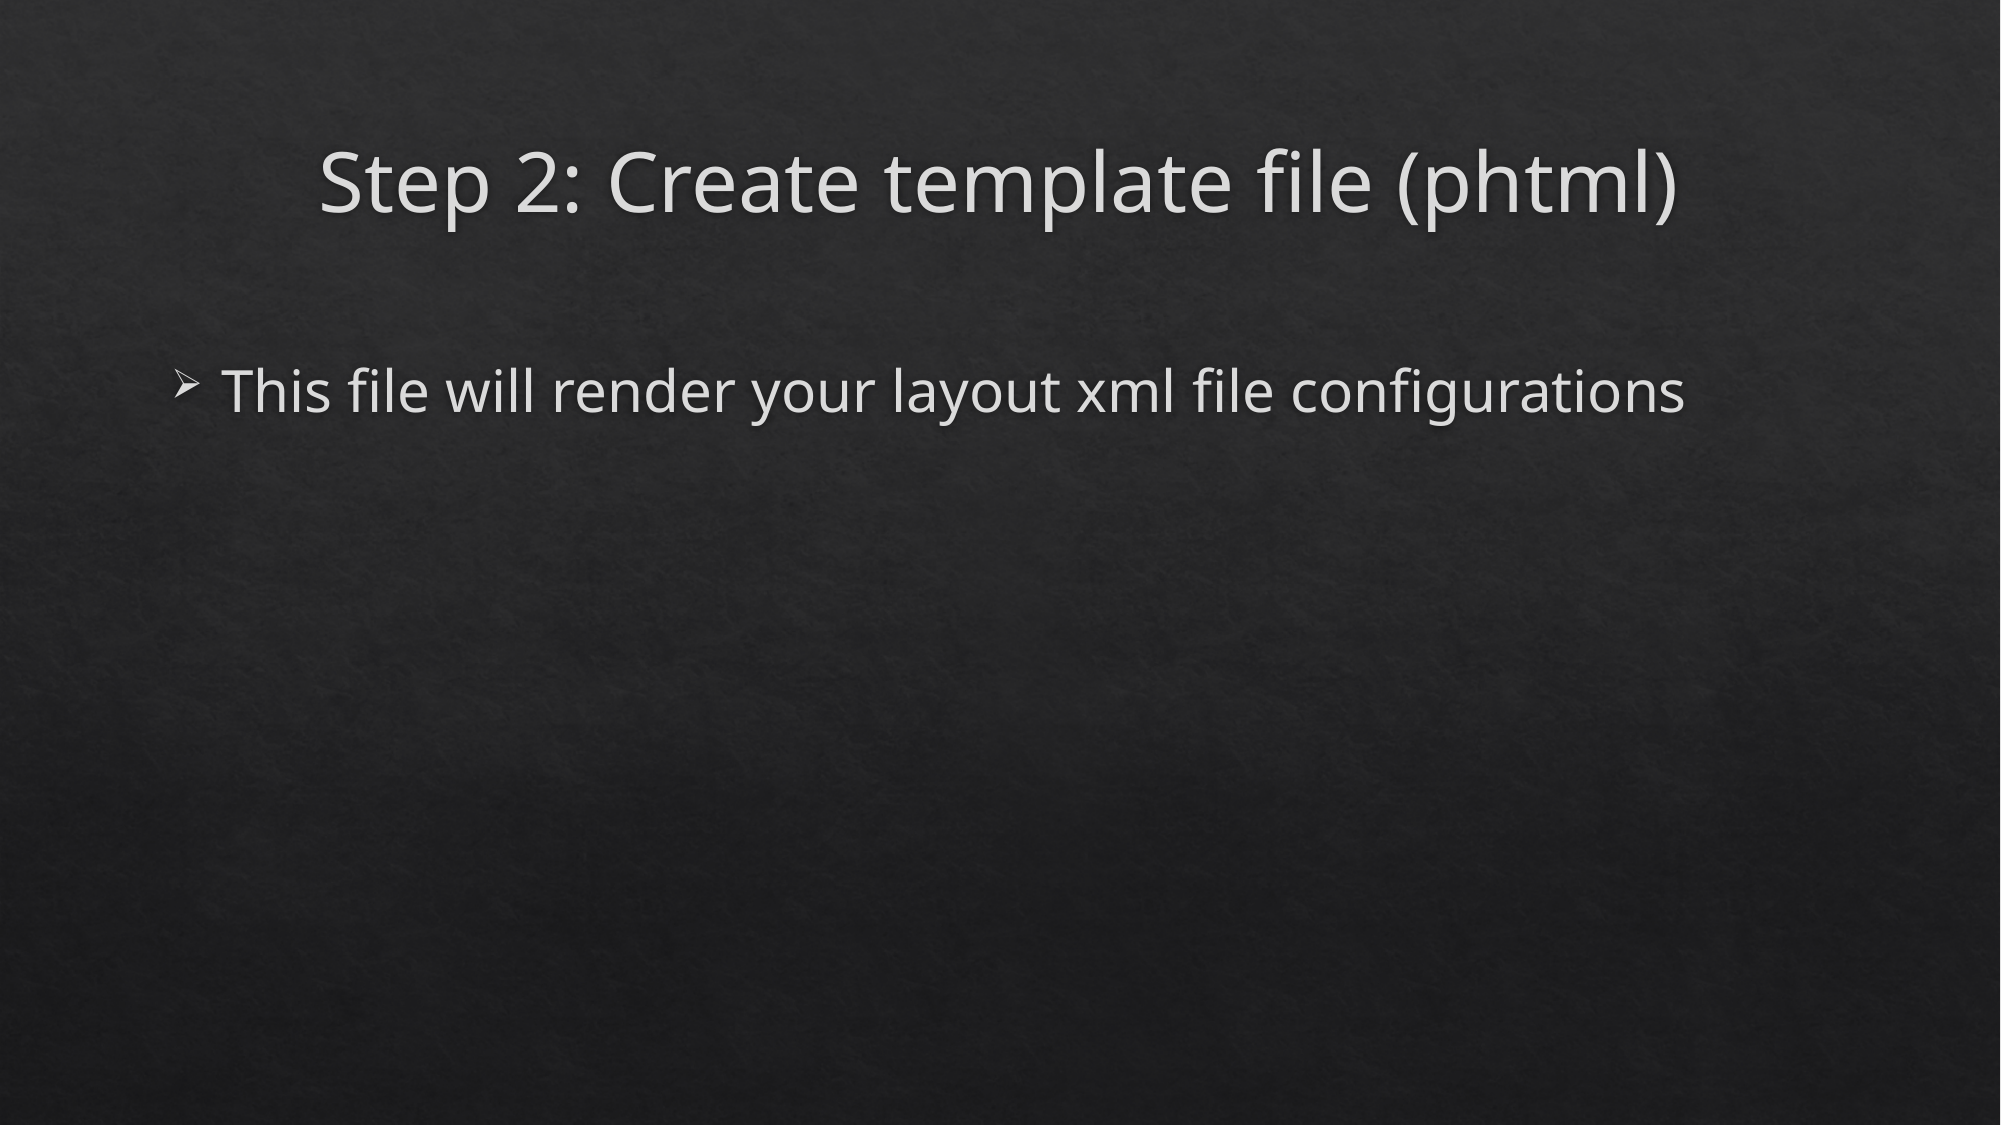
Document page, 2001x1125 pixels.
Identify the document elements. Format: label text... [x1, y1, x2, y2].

list This file will render your layout xml file configurations [149, 346, 1849, 1013]
title Step 2: Create template file (phtml) [149, 99, 1849, 260]
